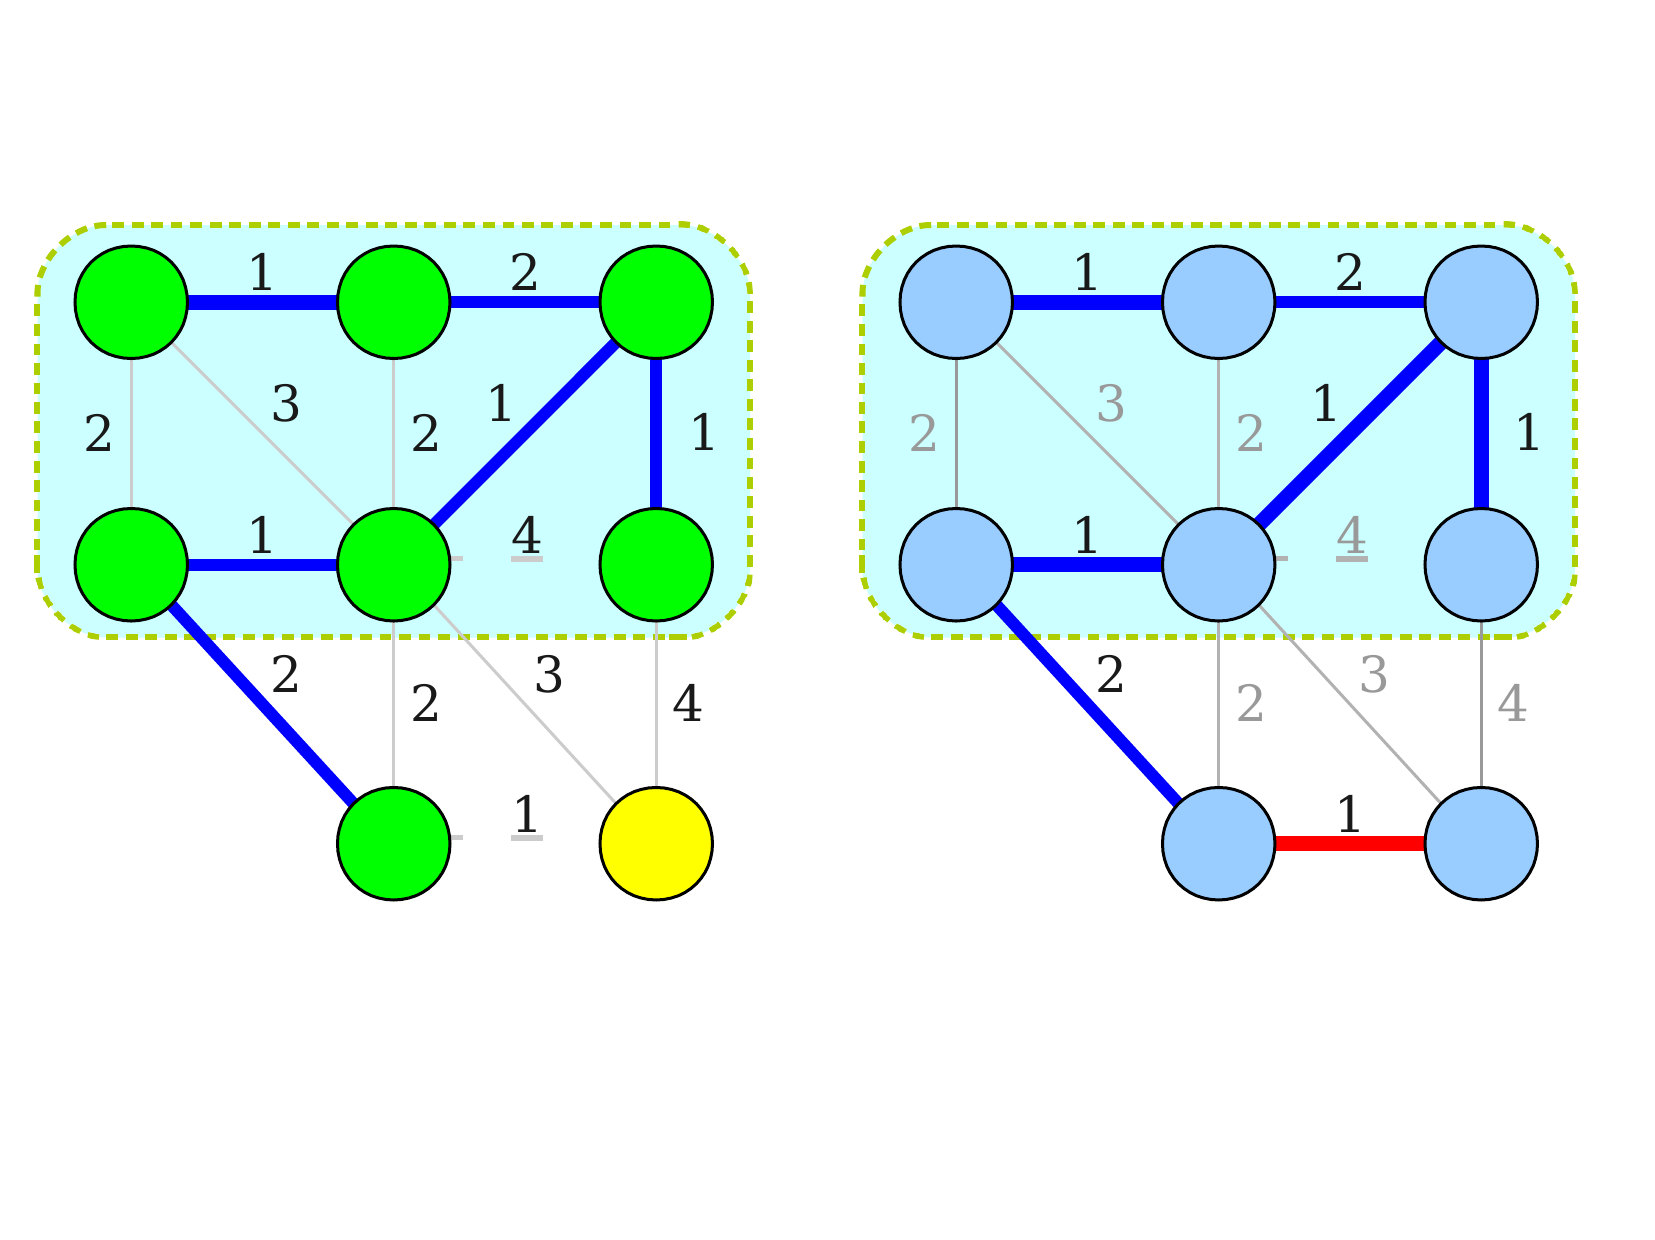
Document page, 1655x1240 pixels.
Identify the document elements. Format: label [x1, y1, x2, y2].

text_box [860, 221, 1578, 901]
text_box [670, 669, 707, 732]
text_box [35, 221, 753, 901]
text_box [1495, 669, 1532, 732]
